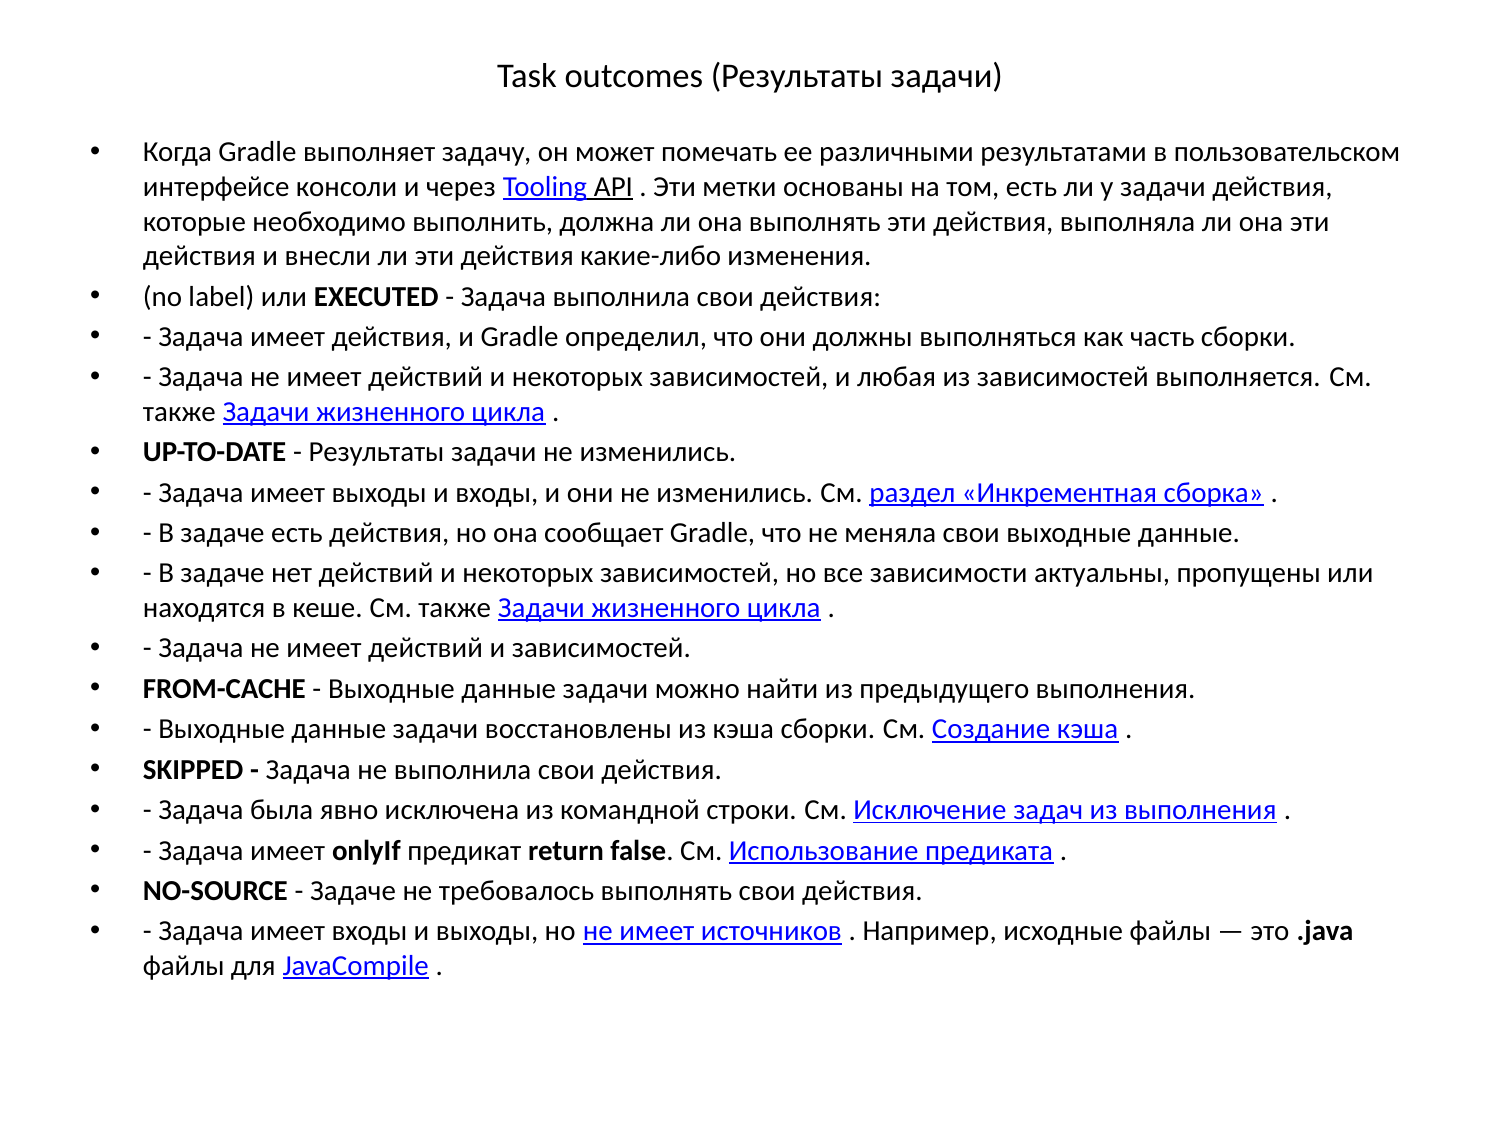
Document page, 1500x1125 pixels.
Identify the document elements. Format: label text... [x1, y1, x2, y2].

list Когда Gradle выполняет задачу, он может помечать ее различными результатами в пользовательском интерфейсе консоли и через Tooling API . Эти метки основаны на том, есть ли у задачи действия, которые необходимо выполнить, должна ли она выполнять эти действия, выполняла ли она эти действия и внесли ли эти действия какие-либо изменения. (no label) или EXECUTED - Задача выполнила свои действия: - Задача имеет действия, и Gradle определил, что они должны выполняться как часть сборки. - Задача не имеет действий и некоторых зависимостей, и любая из зависимостей выполняется. См. также Задачи жизненного цикла . UP-TO-DATE - Результаты задачи не изменились. - Задача имеет выходы и входы, и они не изменились. См. раздел «Инкрементная сборка» . - В задаче есть действия, но она сообщает Gradle, что не меняла свои выходные данные. - В задаче нет действий и некоторых зависимостей, но все зависимости актуальны, пропущены или находятся в кеше. См. также Задачи жизненного цикла . - Задача не имеет действий и зависимостей. FROM-CACHE - Выходные данные задачи можно найти из предыдущего выполнения. - Выходные данные задачи восстановлены из кэша сборки. См. Создание кэша . SKIPPED - Задача не выполнила свои действия. - Задача была явно исключена из командной строки. См. Исключение задач из выполнения . - Задача имеет onlyIf предикат return false. См. Использование предиката . NO-SOURCE - Задаче не требовалось выполнять свои действия. - Задача имеет входы и выходы, но не имеет источников . Например, исходные файлы — это .java файлы для JavaCompile . [75, 125, 1425, 1005]
title Task outcomes (Результаты задачи) [75, 45, 1425, 102]
